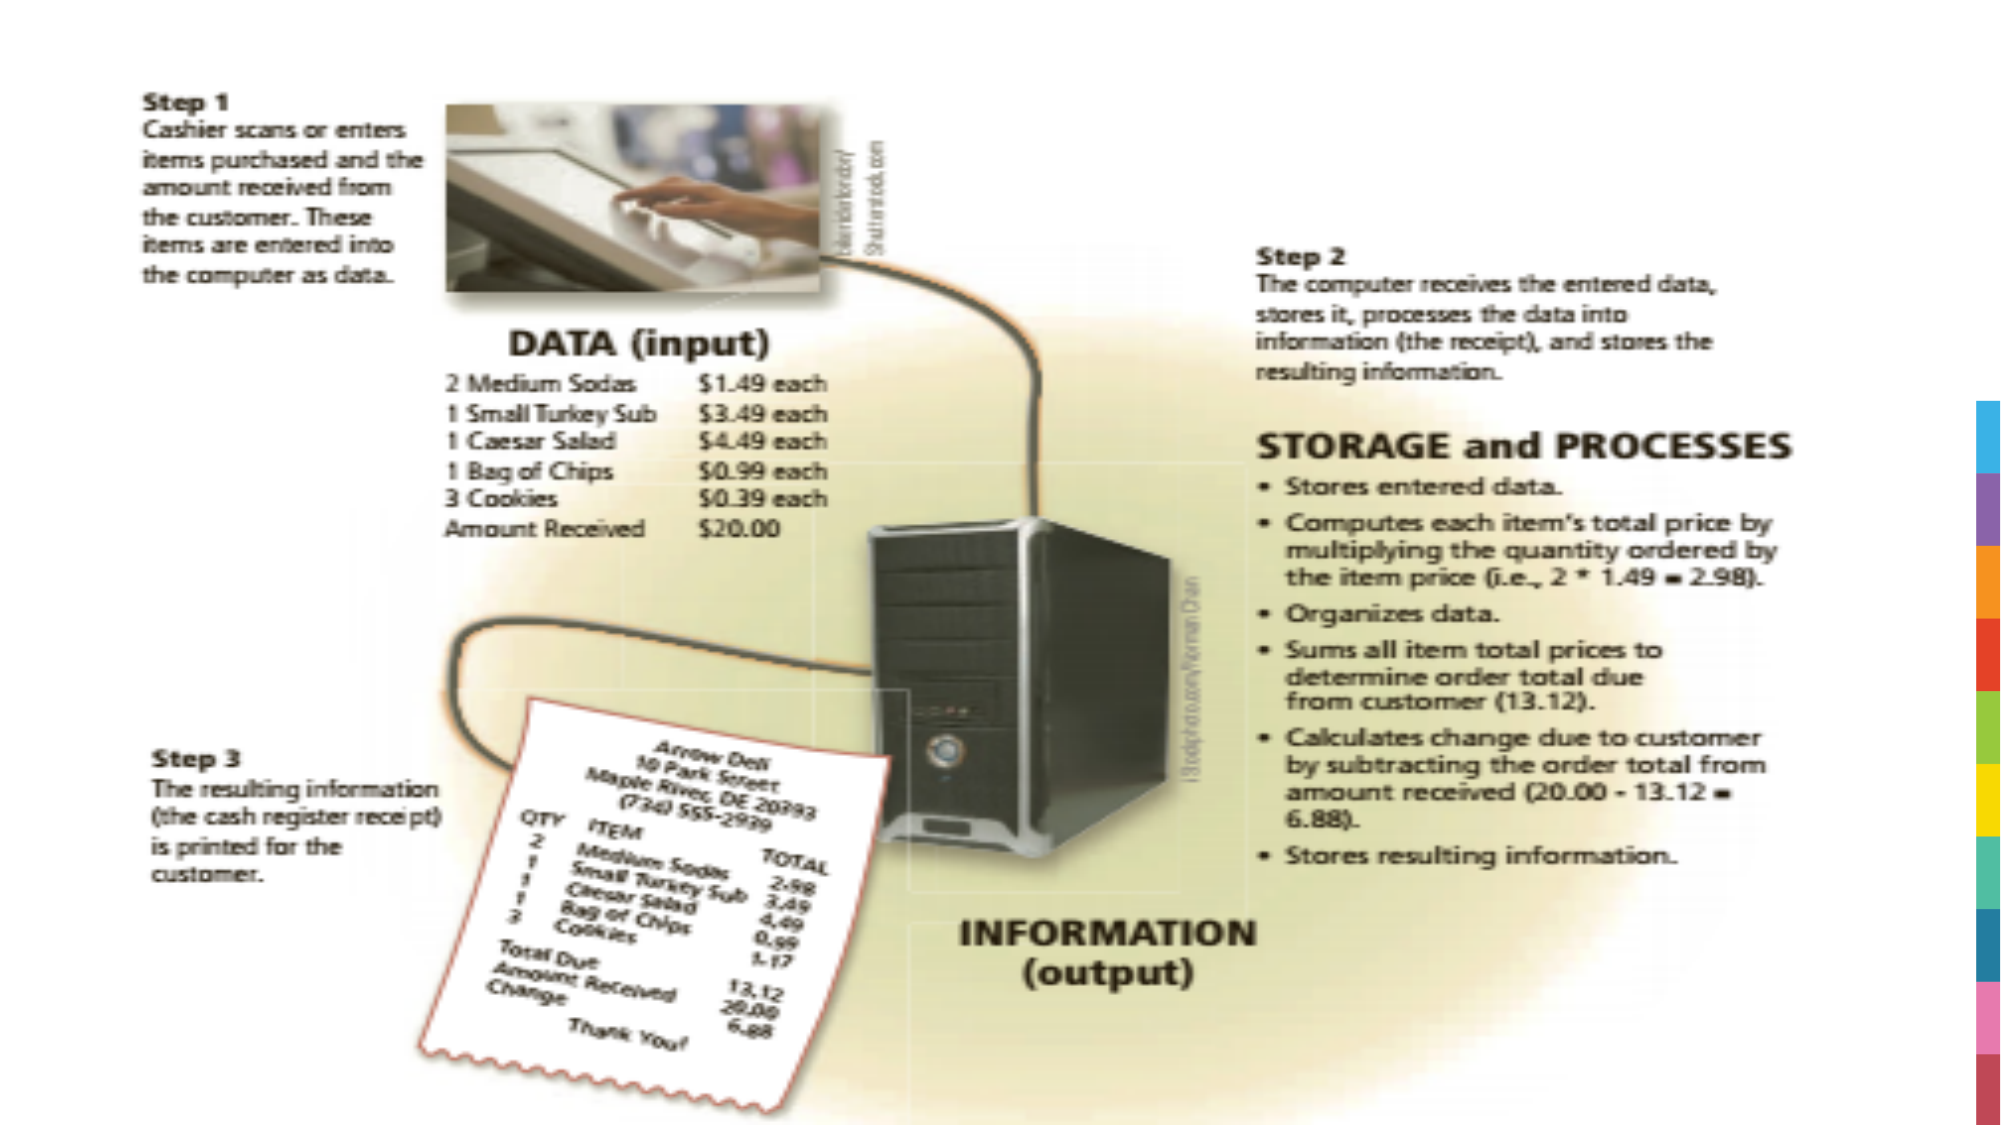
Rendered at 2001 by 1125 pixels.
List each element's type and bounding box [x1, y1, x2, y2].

picture [1976, 402, 2001, 1125]
picture [62, 45, 1862, 1125]
